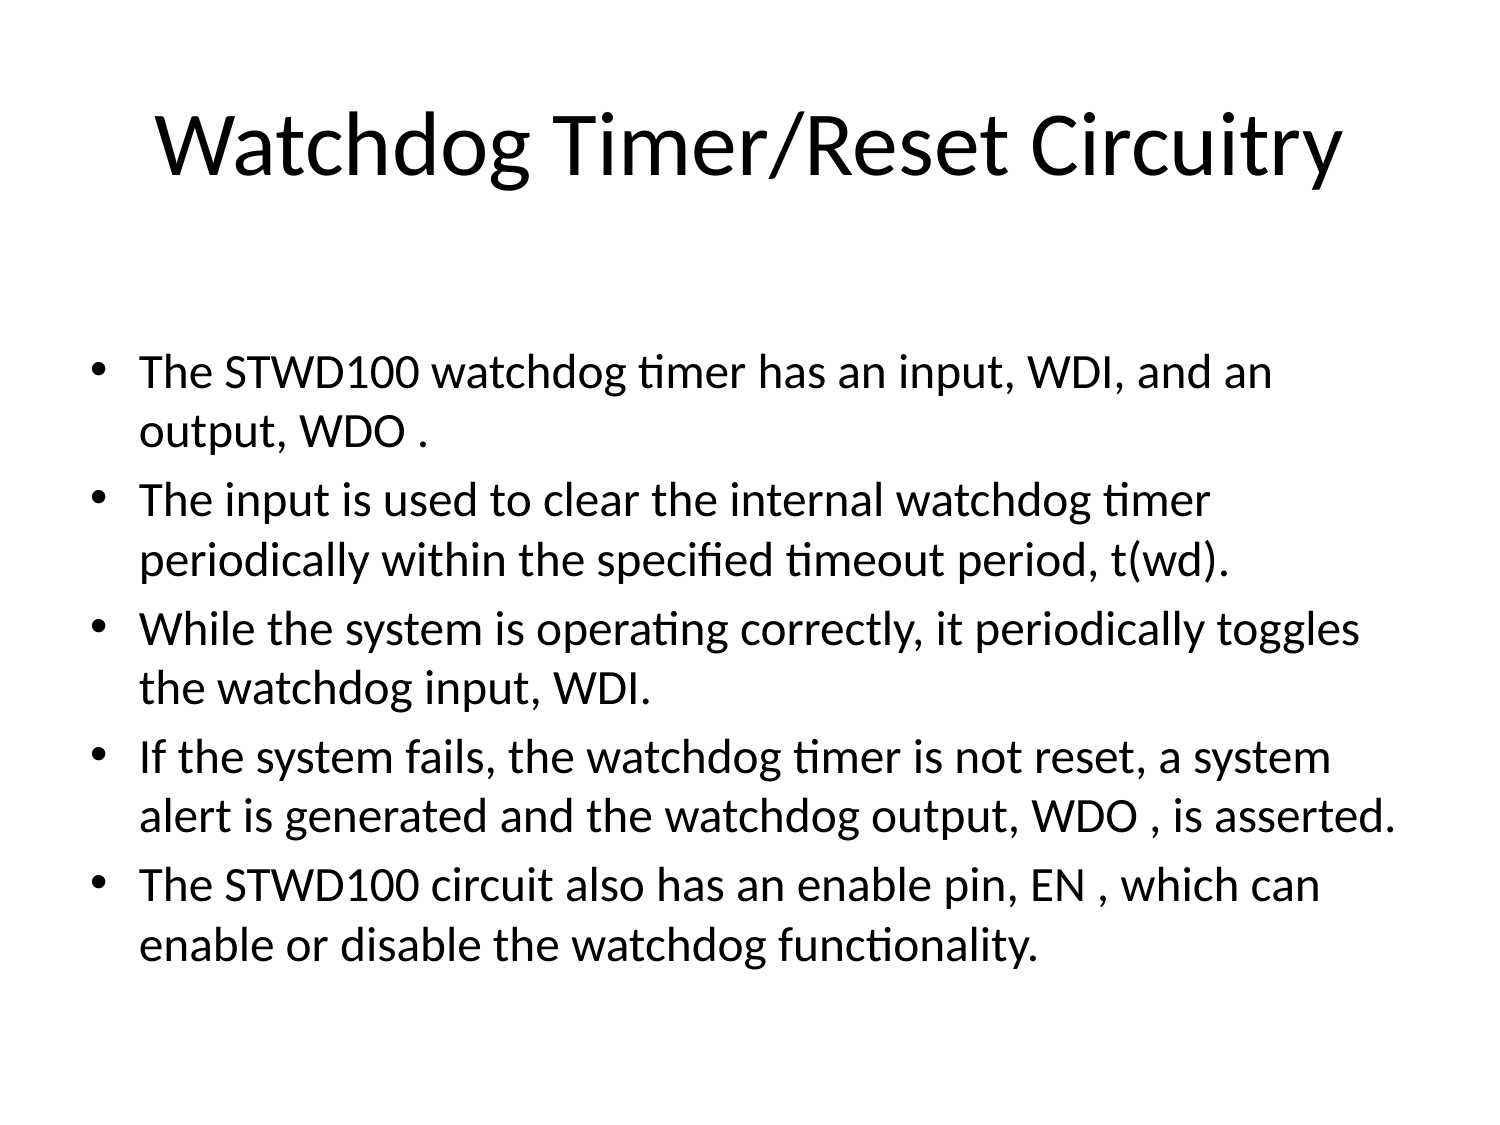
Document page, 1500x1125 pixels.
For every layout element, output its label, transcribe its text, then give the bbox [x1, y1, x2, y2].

list The STWD100 watchdog timer has an input, WDI, and an output, WDO . The input is used to clear the internal watchdog timer periodically within the specified timeout period, t(wd). While the system is operating correctly, it periodically toggles the watchdog input, WDI. If the system fails, the watchdog timer is not reset, a system alert is generated and the watchdog output, WDO , is asserted. The STWD100 circuit also has an enable pin, EN , which can enable or disable the watchdog functionality. [75, 262, 1425, 1005]
title Watchdog Timer/Reset Circuitry [75, 45, 1425, 233]
